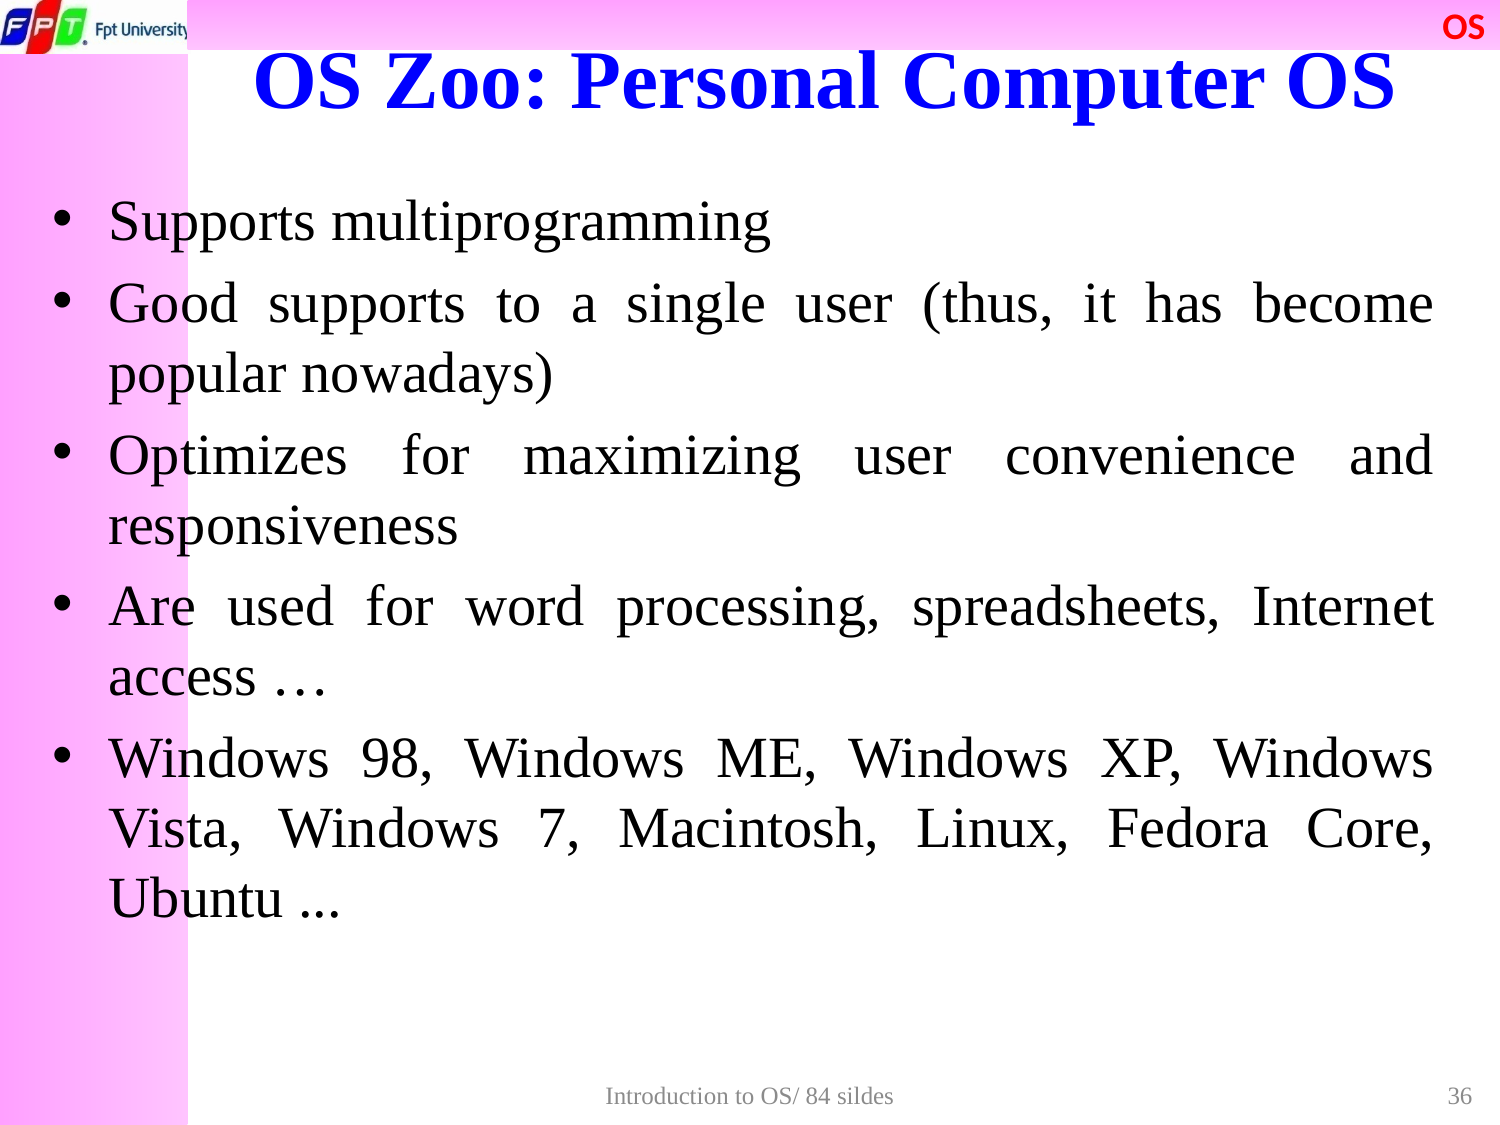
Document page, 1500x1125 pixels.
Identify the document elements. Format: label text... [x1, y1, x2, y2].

footer Introduction to OS/ 84 sildes [512, 1074, 988, 1116]
list Supports multiprogramming Good supports to a single user (thus, it has become popular nowadays) Optimizes for maximizing user convenience and responsiveness Are used for word processing, spreadsheets, Internet access … Windows 98, Windows ME, Windows XP, Windows Vista, Windows 7, Macintosh, Linux, Fedora Core, Ubuntu ... [37, 174, 1450, 950]
title OS Zoo: Personal Computer OS [150, 0, 1500, 150]
slide_number 36 [1137, 1074, 1488, 1116]
picture [0, 0, 150, 54]
